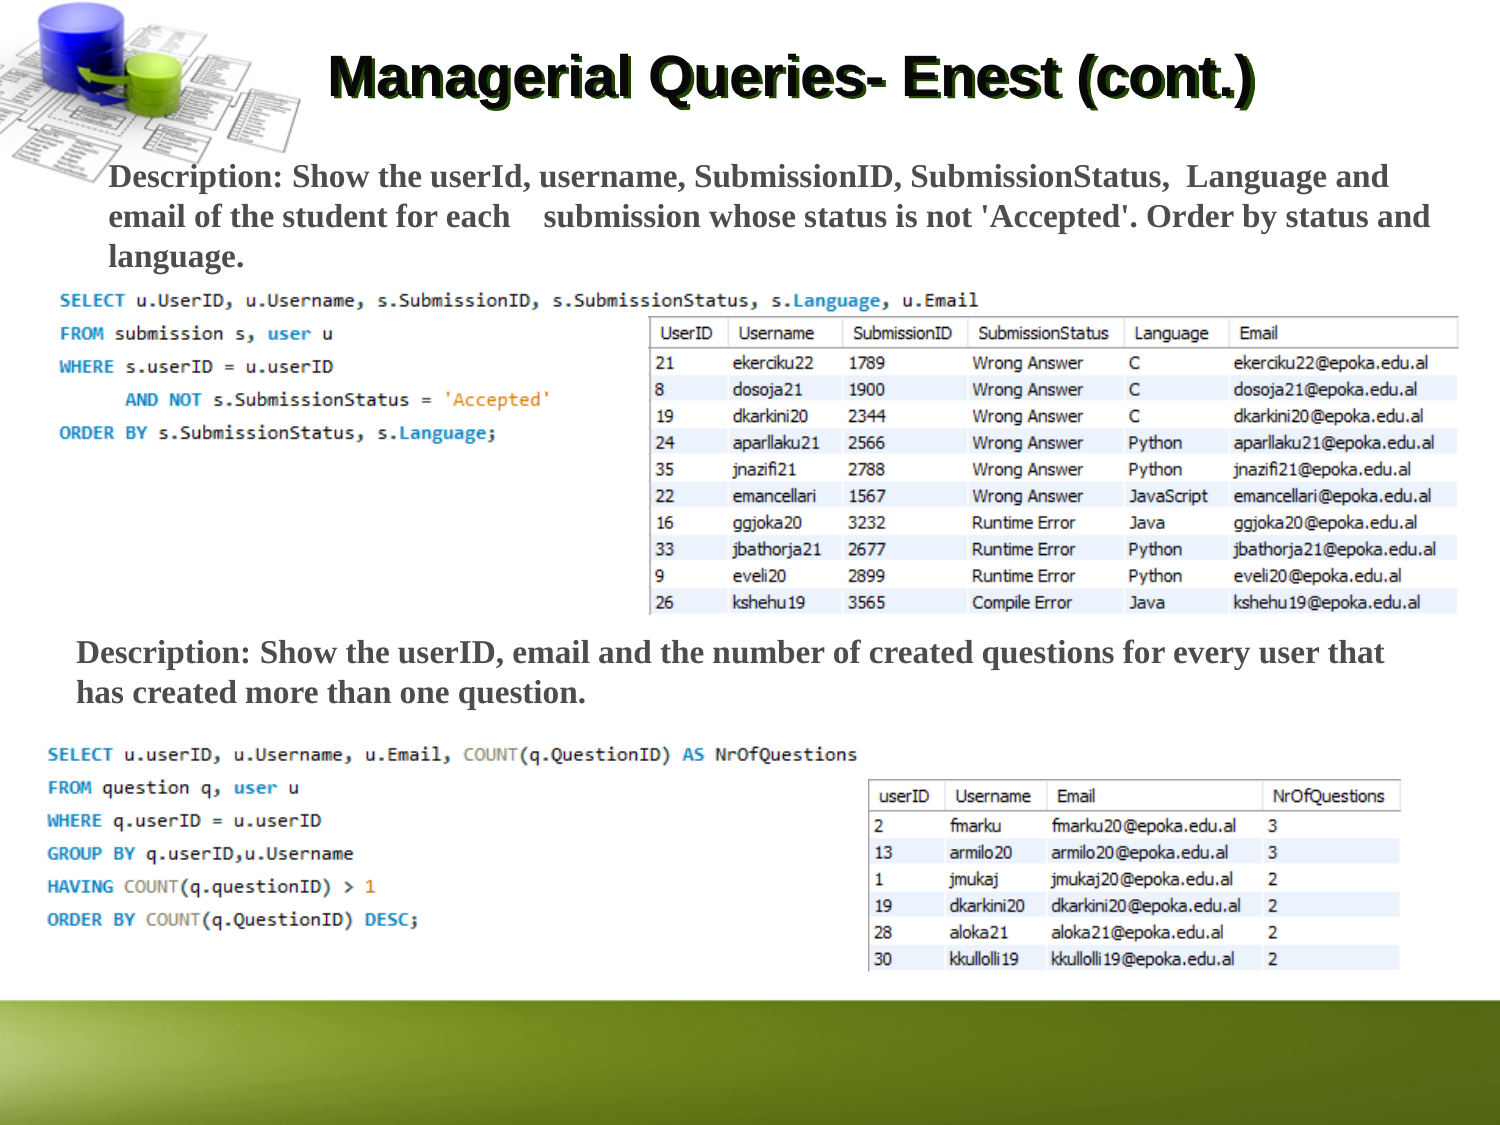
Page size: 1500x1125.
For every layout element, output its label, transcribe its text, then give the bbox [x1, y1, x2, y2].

title Managerial Queries- Enest (cont.) [312, 30, 1424, 115]
text_box Description: Show the userId, username, SubmissionID, SubmissionStatus, Language and email of the student for each submission whose status is not 'Accepted'. Order by status and language. [93, 147, 1471, 282]
text_box Description: Show the userID, email and the number of created questions for every user that has created more than one question. [61, 623, 1439, 718]
picture [0, 0, 1500, 1125]
